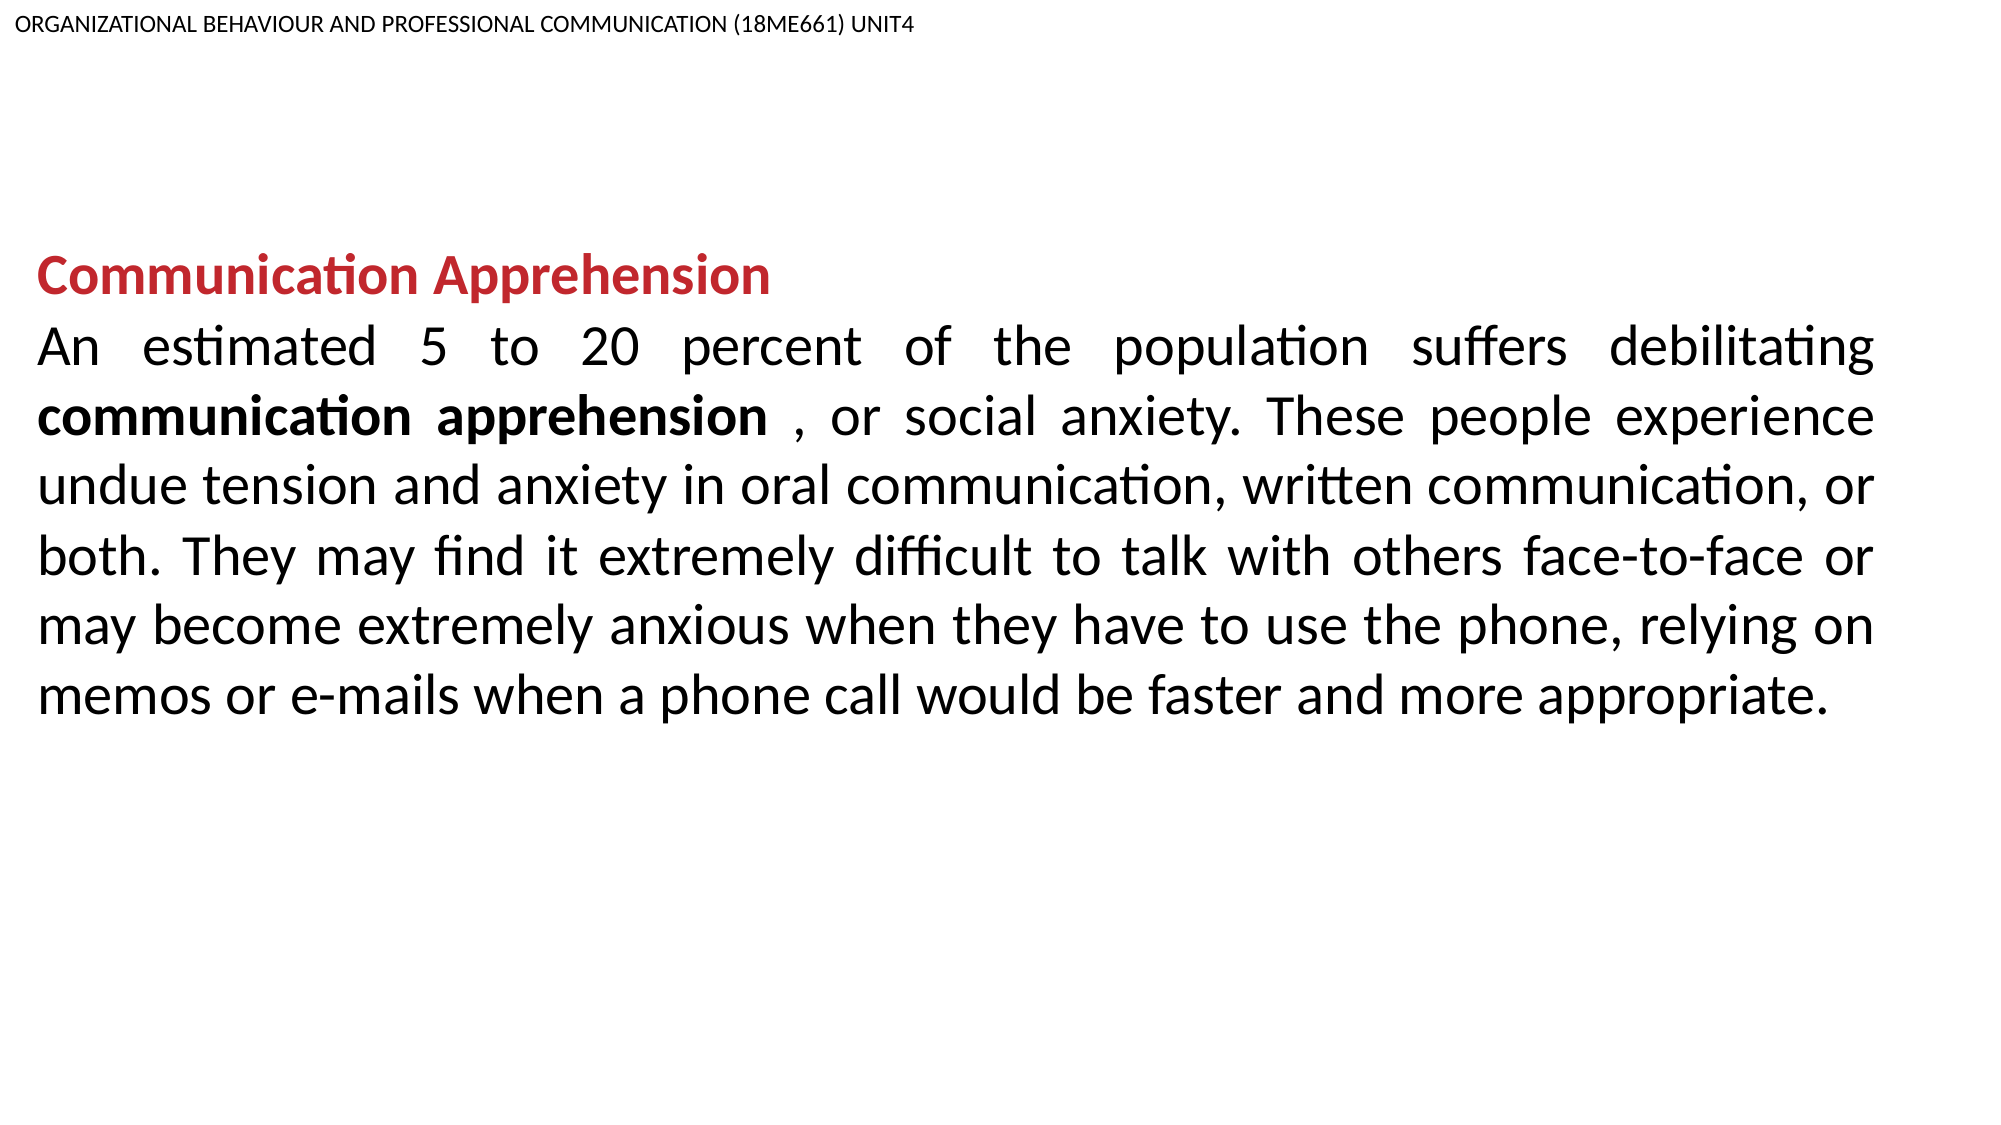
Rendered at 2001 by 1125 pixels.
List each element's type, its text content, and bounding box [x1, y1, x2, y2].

text_box ORGANIZATIONAL BEHAVIOUR AND PROFESSIONAL COMMUNICATION (18ME661) UNIT4 [0, 0, 1000, 45]
text_box Communication Apprehension An estimated 5 to 20 percent of the population suffers debilitating communication apprehension , or social anxiety. These people experience undue tension and anxiety in oral communication, written communication, or both. They may find it extremely difficult to talk with others face-to-face or may become extremely anxious when they have to use the phone, relying on memos or e-mails when a phone call would be faster and more appropriate. [22, 229, 1891, 734]
